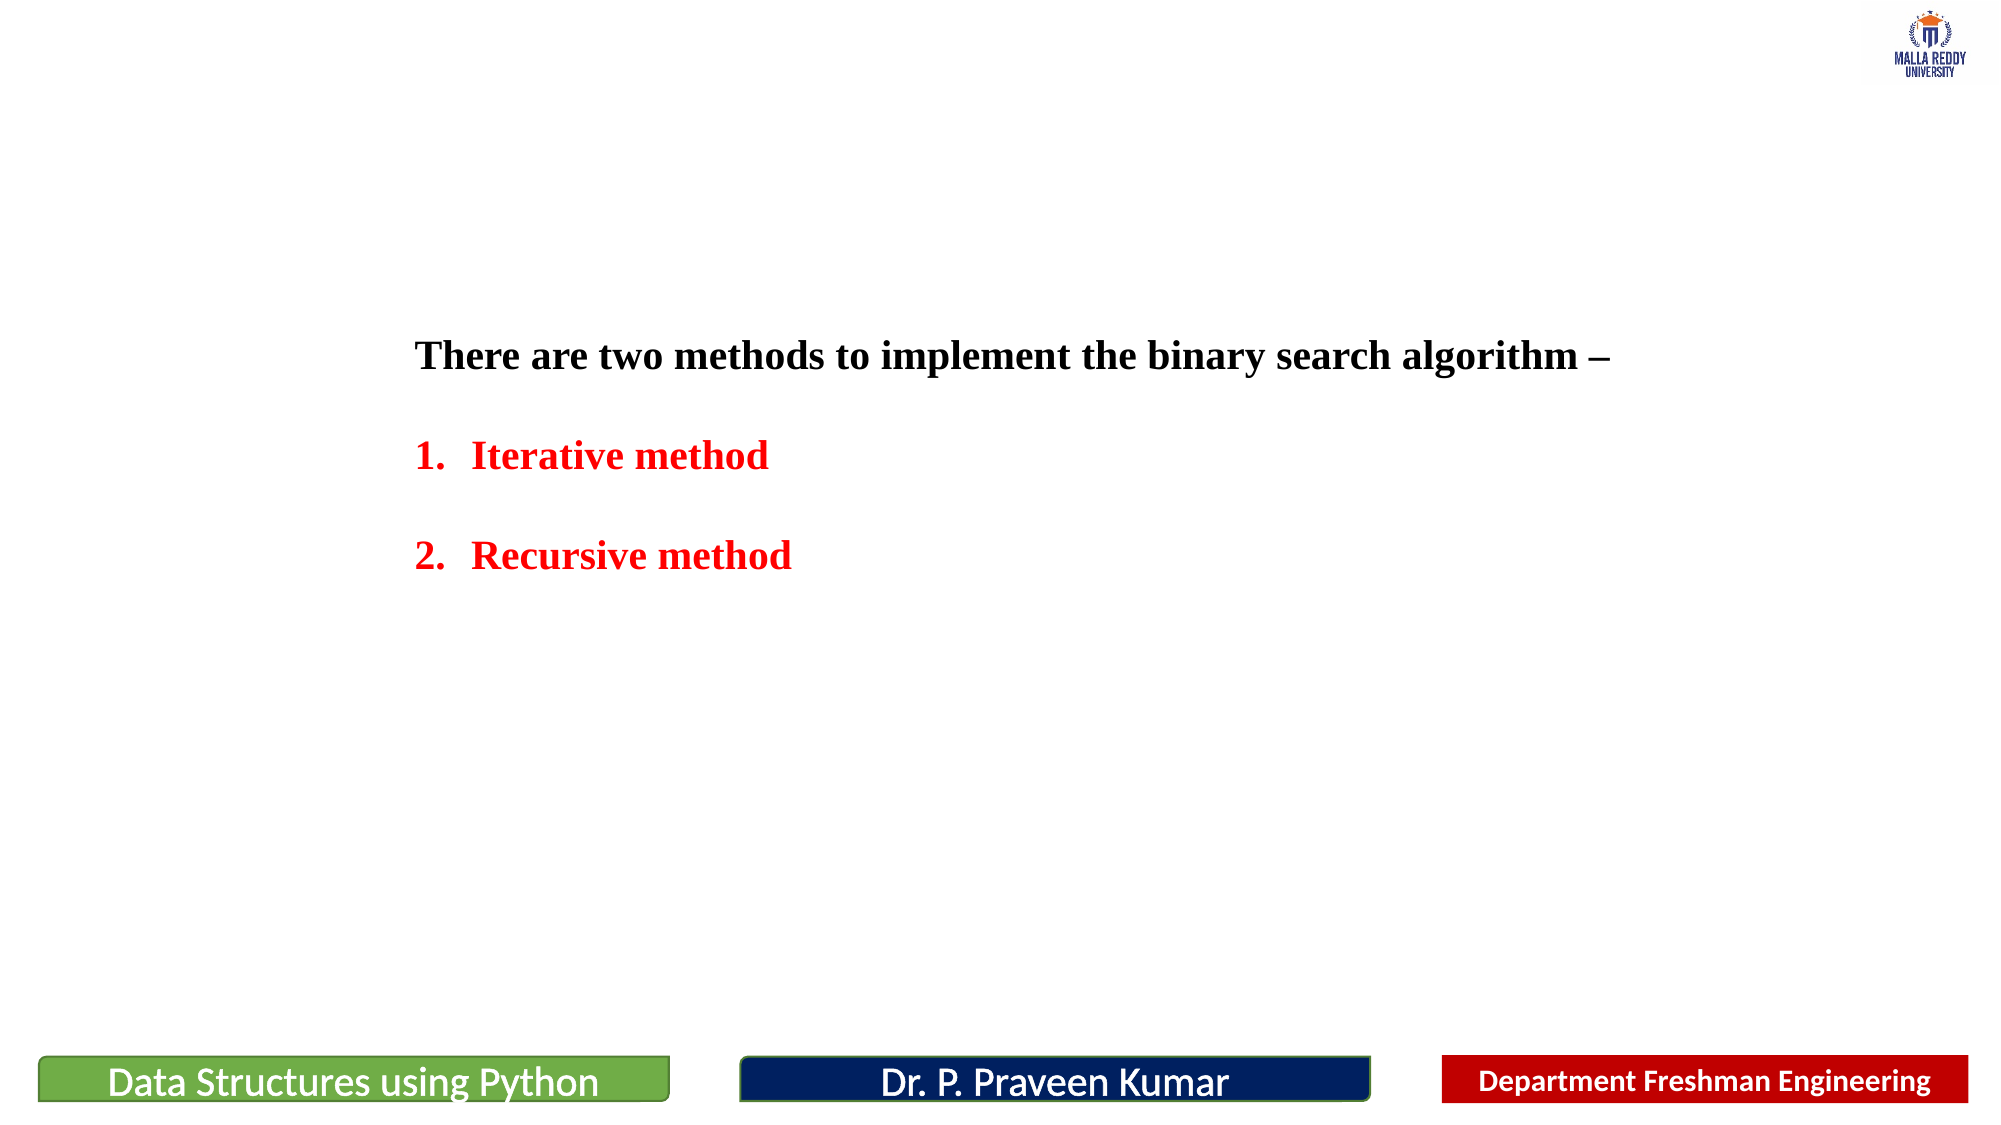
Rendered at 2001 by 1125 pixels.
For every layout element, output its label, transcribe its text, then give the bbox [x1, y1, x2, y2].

picture [1861, 1, 1999, 85]
text_box There are two methods to implement the binary search algorithm – Iterative method Recursive method [399, 320, 1675, 586]
